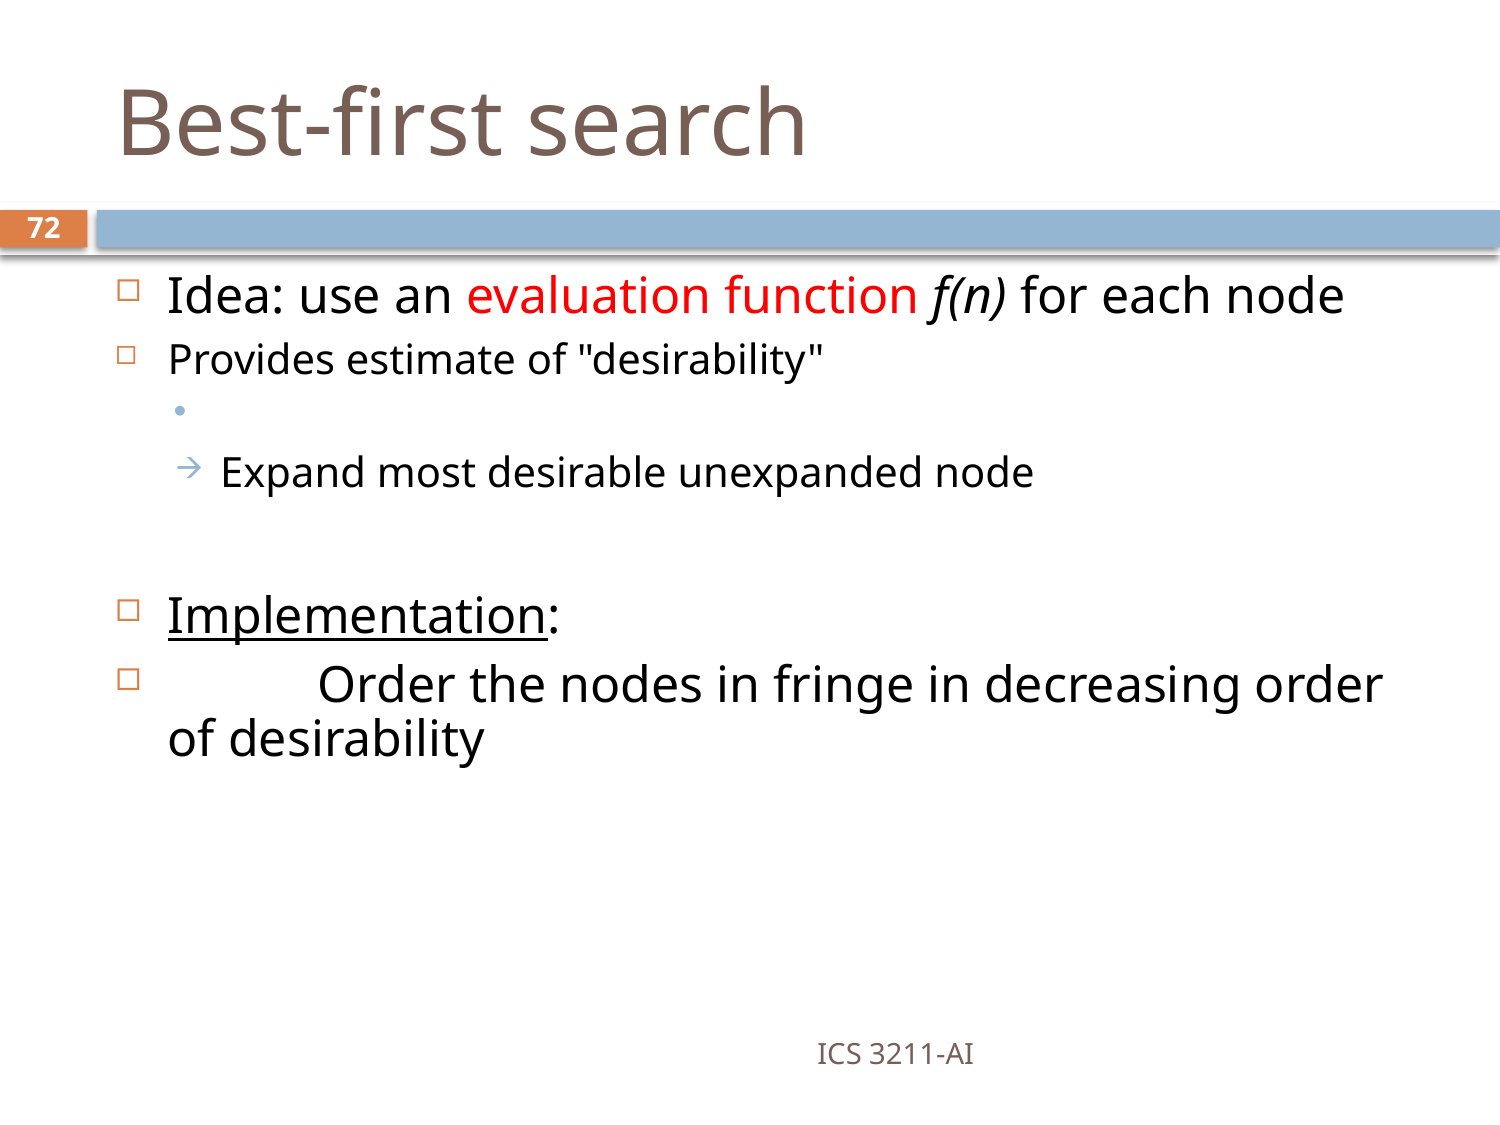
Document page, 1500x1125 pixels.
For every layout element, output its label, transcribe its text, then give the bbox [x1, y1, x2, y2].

slide_number 72 [0, 208, 88, 249]
footer ICS 3211-AI [99, 1024, 990, 1085]
list Idea: use an evaluation function f(n) for each node Provides estimate of "desirability" Expand most desirable unexpanded node Implementation: Order the nodes in fringe in decreasing order of desirability [100, 262, 1438, 1000]
title Best-first search [100, 37, 1438, 200]
